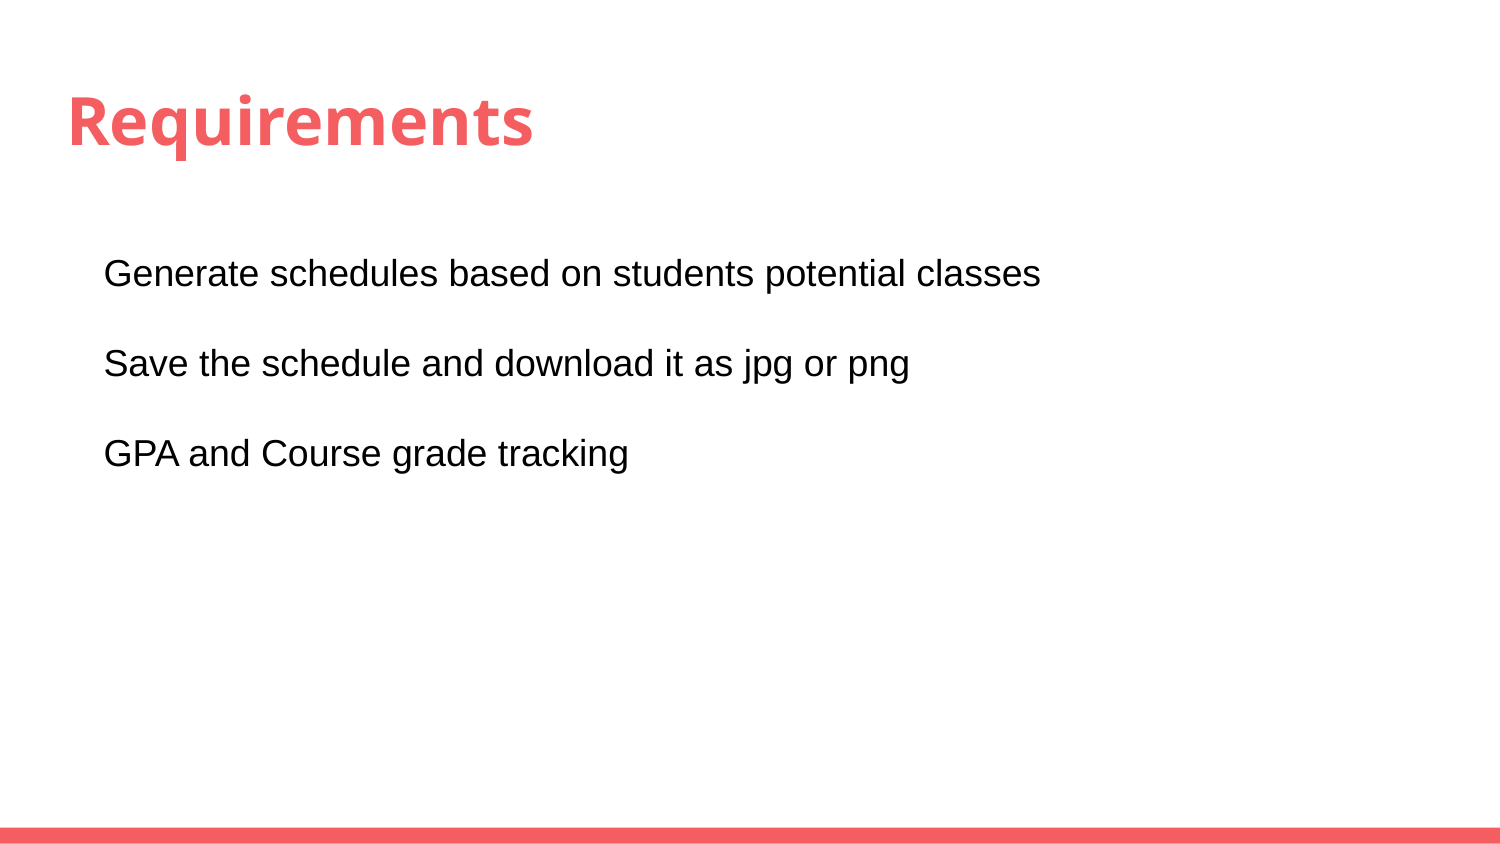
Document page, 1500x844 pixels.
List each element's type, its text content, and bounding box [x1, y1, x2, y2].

title Requirements [51, 64, 1449, 167]
list Generate schedules based on students potential classes Save the schedule and download it as jpg or png GPA and Course grade tracking [51, 189, 1449, 750]
